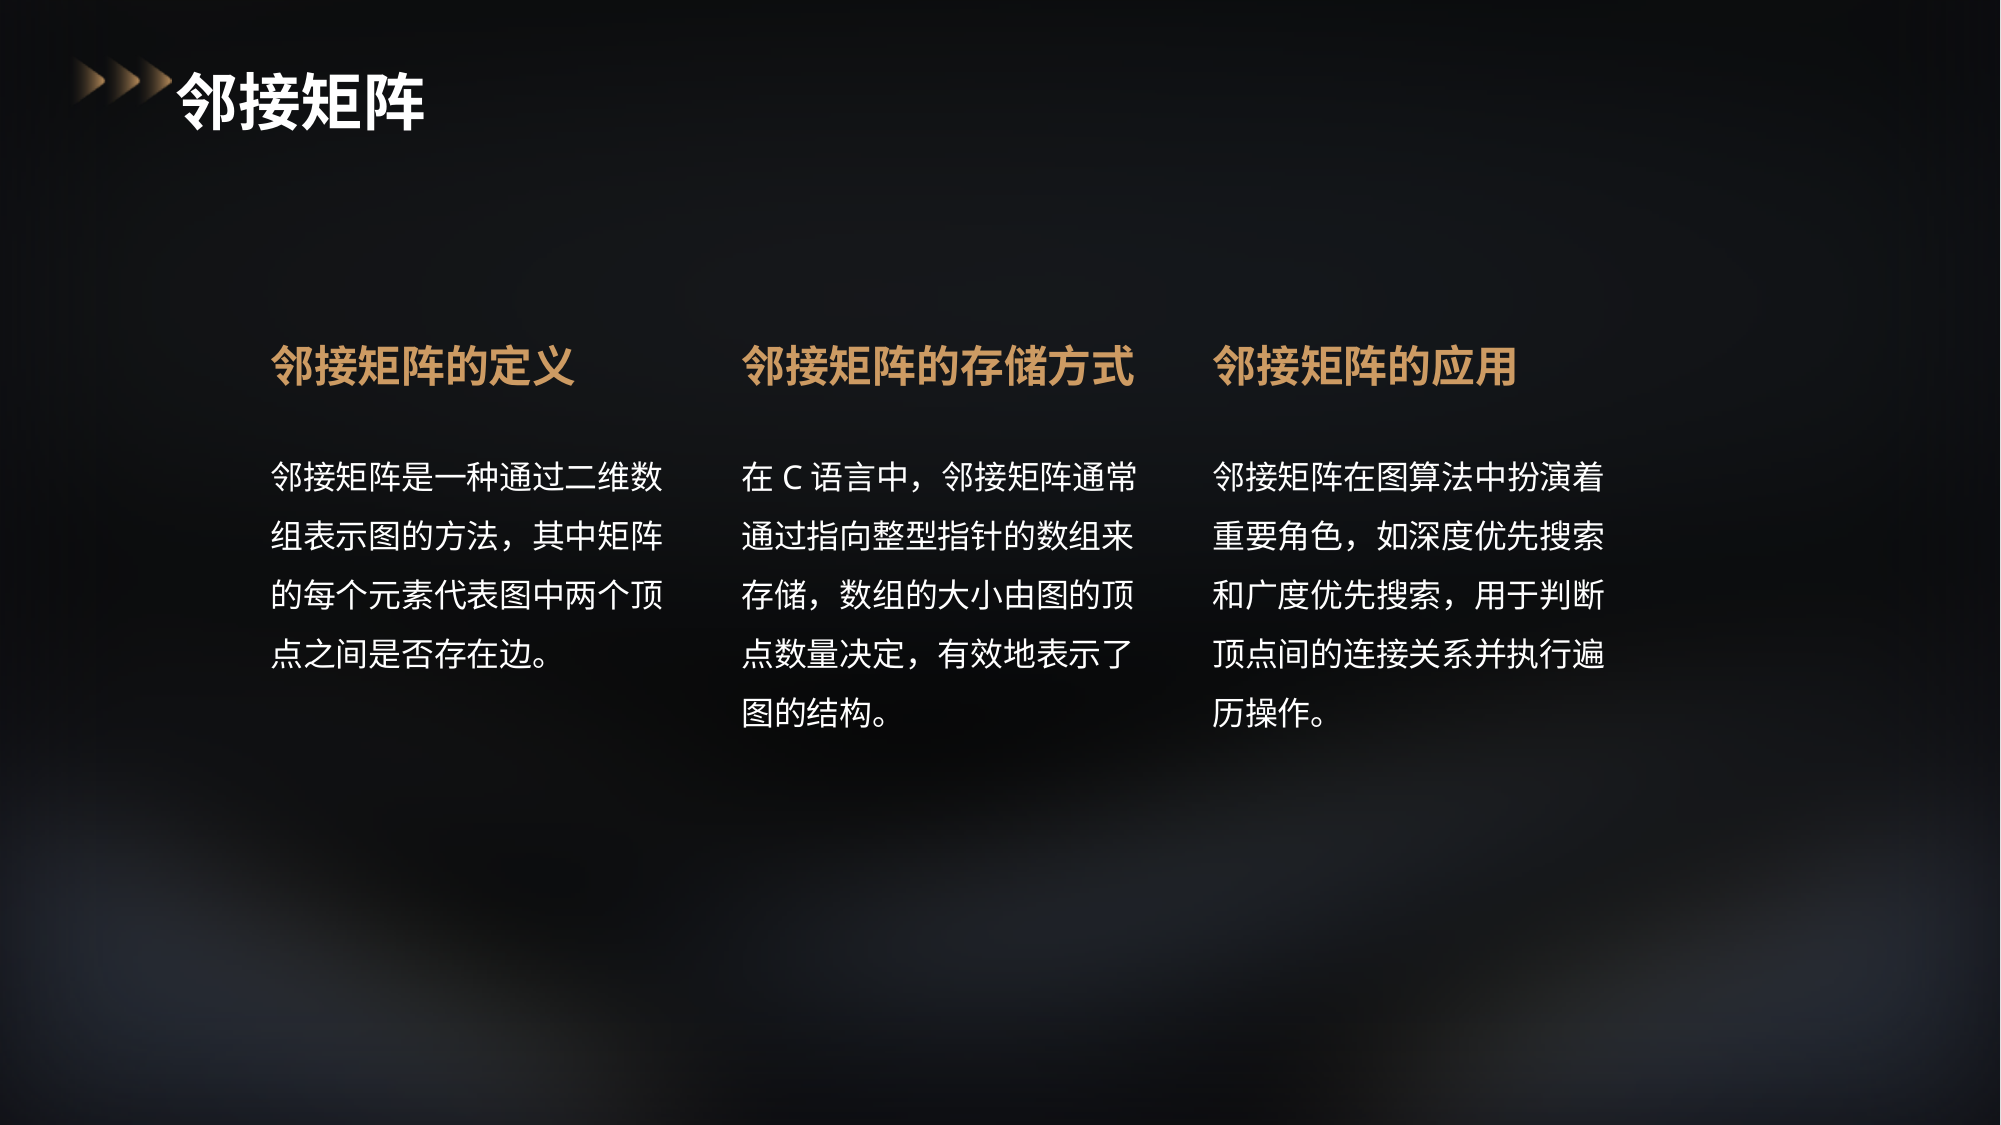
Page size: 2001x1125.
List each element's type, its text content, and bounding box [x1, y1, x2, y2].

text_box 邻接矩阵的定义 邻接矩阵是一种通过二维数组表示图的方法，其中矩阵的每个元素代表图中两个顶点之间是否存在边。 [254, 330, 708, 682]
picture [0, 0, 2001, 1125]
text_box 邻接矩阵的存储方式 在C语言中，邻接矩阵通常通过指向整型指针的数组来存储，数组的大小由图的顶点数量决定，有效地表示了图的结构。 [725, 330, 1179, 741]
text_box 邻接矩阵的应用 邻接矩阵在图算法中扮演着重要角色，如深度优先搜索和广度优先搜索，用于判断顶点间的连接关系并执行遍历操作。 [1196, 330, 1650, 741]
text_box 邻接矩阵 [159, 16, 1700, 147]
